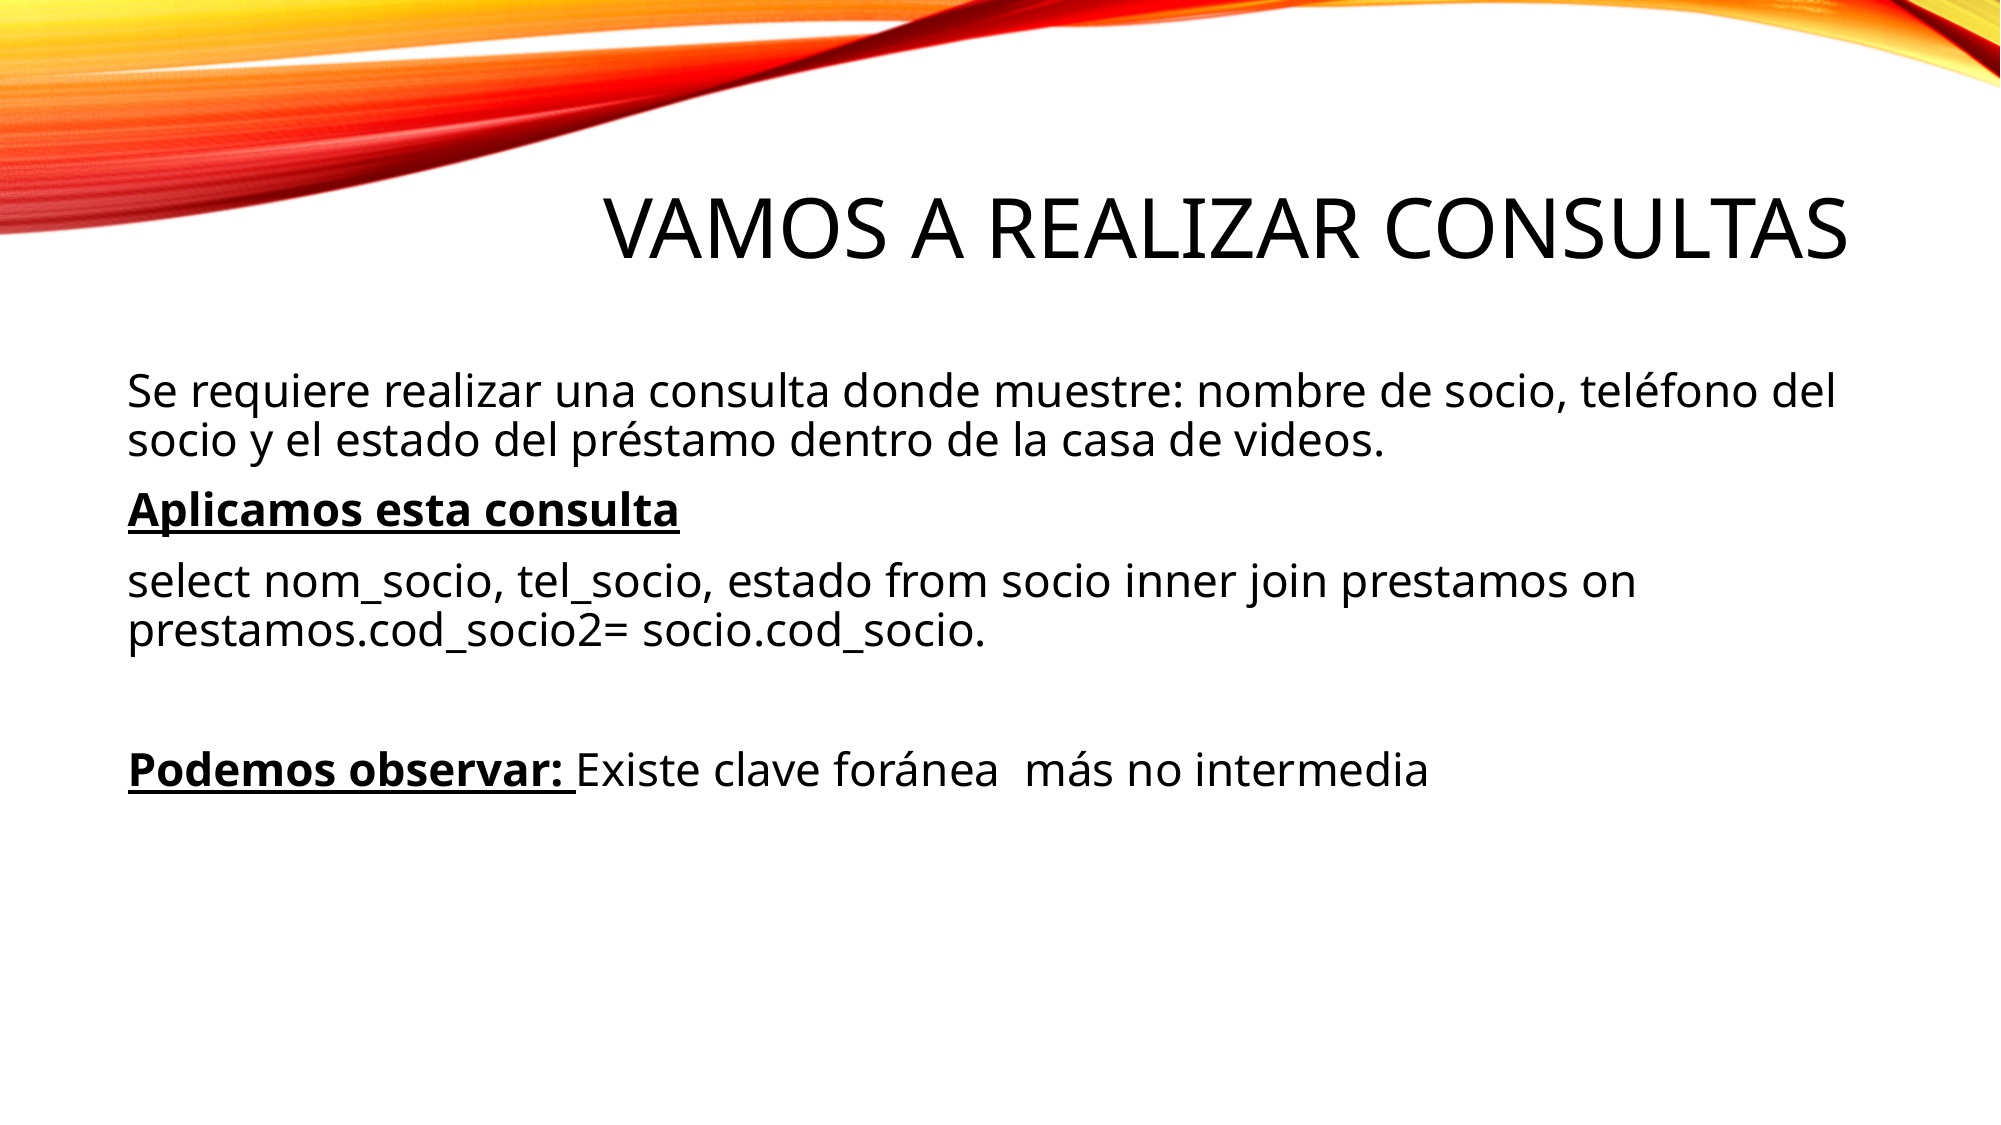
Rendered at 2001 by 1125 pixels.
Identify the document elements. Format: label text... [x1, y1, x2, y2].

picture [0, 0, 2000, 237]
title Vamos a realizar consultas [474, 125, 1888, 338]
list Se requiere realizar una consulta donde muestre: nombre de socio, teléfono del socio y el estado del préstamo dentro de la casa de videos. Aplicamos esta consulta select nom_socio, tel_socio, estado from socio inner join prestamos on prestamos.cod_socio2= socio.cod_socio. Podemos observar: Existe clave foránea más no intermedia [112, 360, 1888, 1021]
